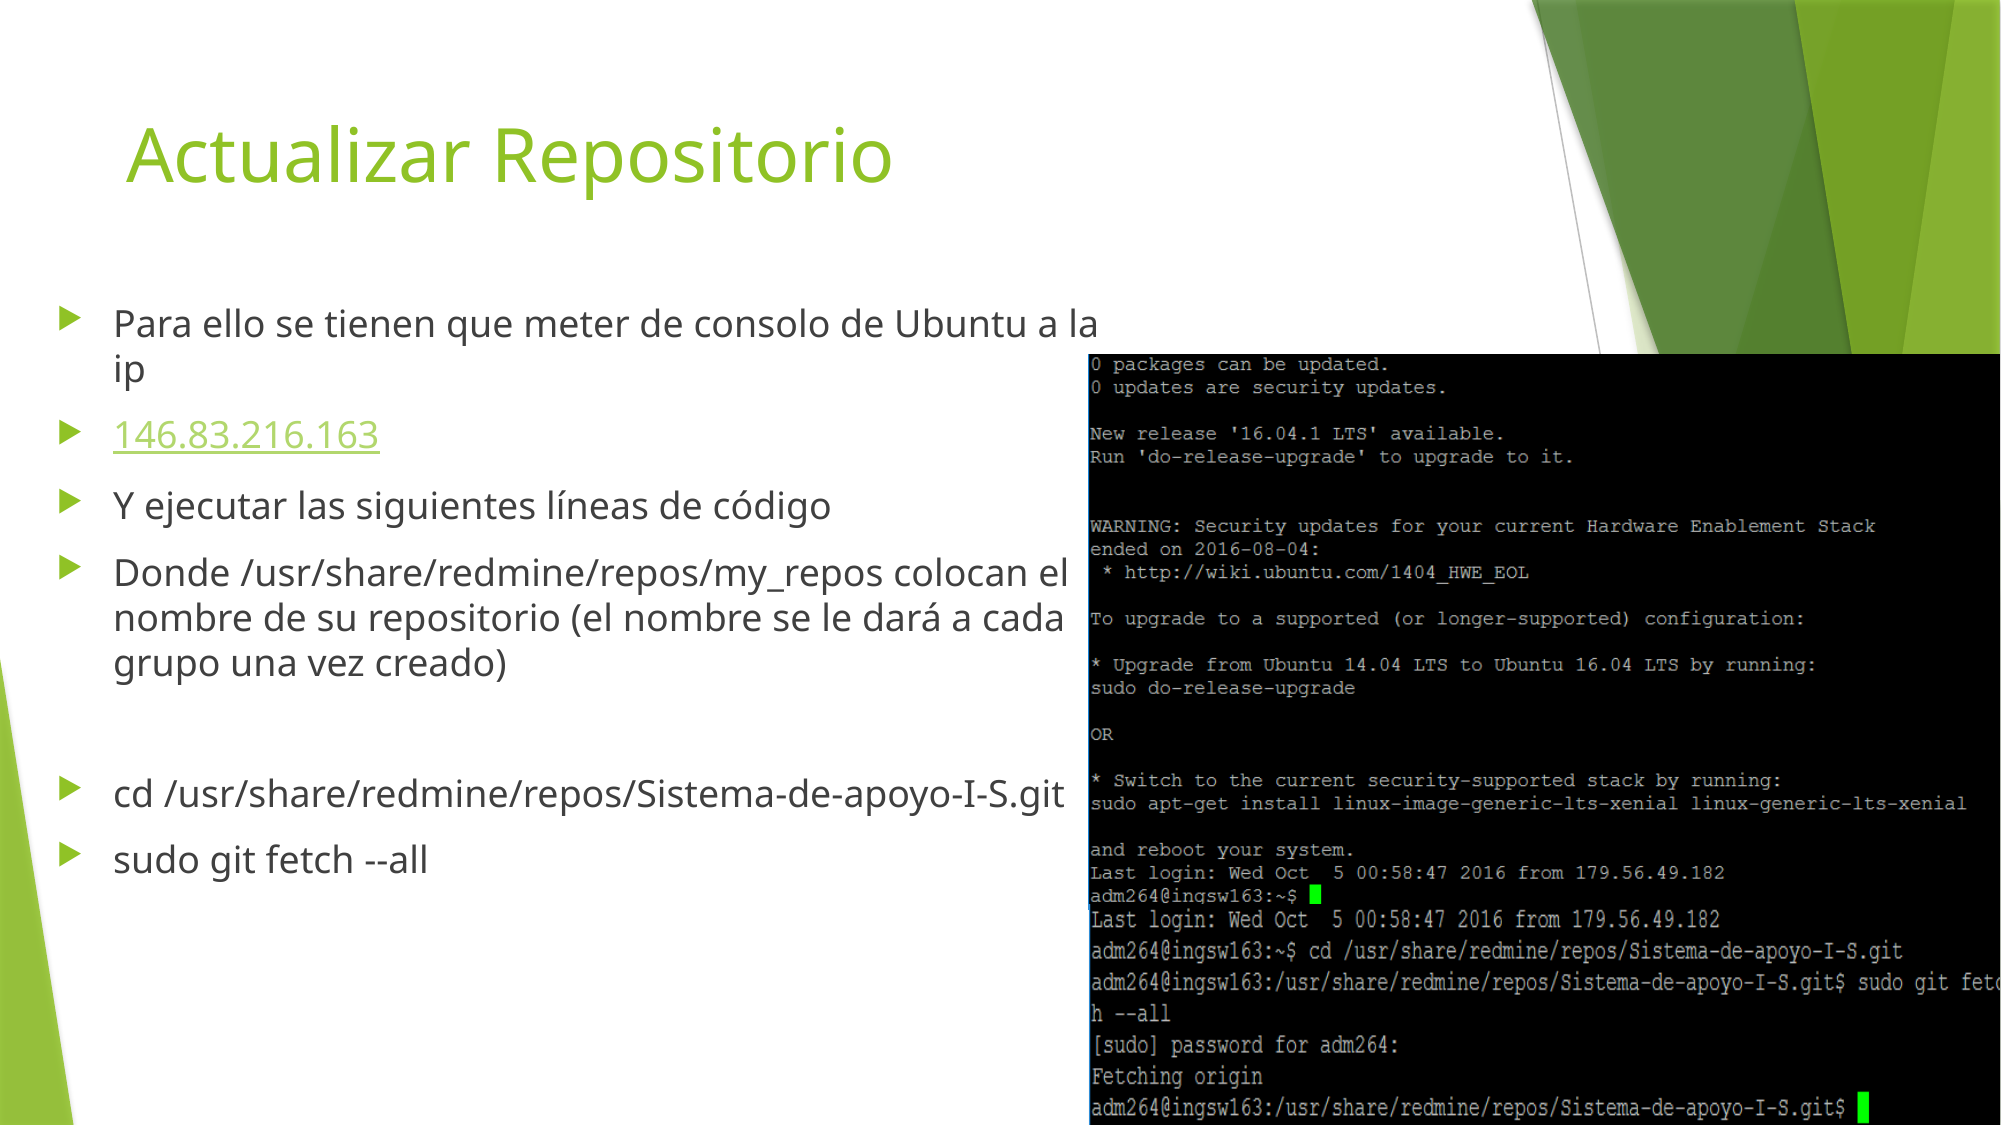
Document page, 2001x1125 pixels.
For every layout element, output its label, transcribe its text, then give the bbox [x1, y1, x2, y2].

title Actualizar Repositorio [111, 99, 1522, 317]
list Para ello se tienen que meter de consolo de Ubuntu a la ip 146.83.216.163 Y ejecutar las siguientes líneas de código Donde /usr/share/redmine/repos/my_repos colocan el nombre de su repositorio (el nombre se le dará a cada grupo una vez creado) cd /usr/share/redmine/repos/Sistema-de-apoyo-I-S.git sudo git fetch --all [41, 292, 1123, 929]
picture [1088, 353, 2000, 1125]
